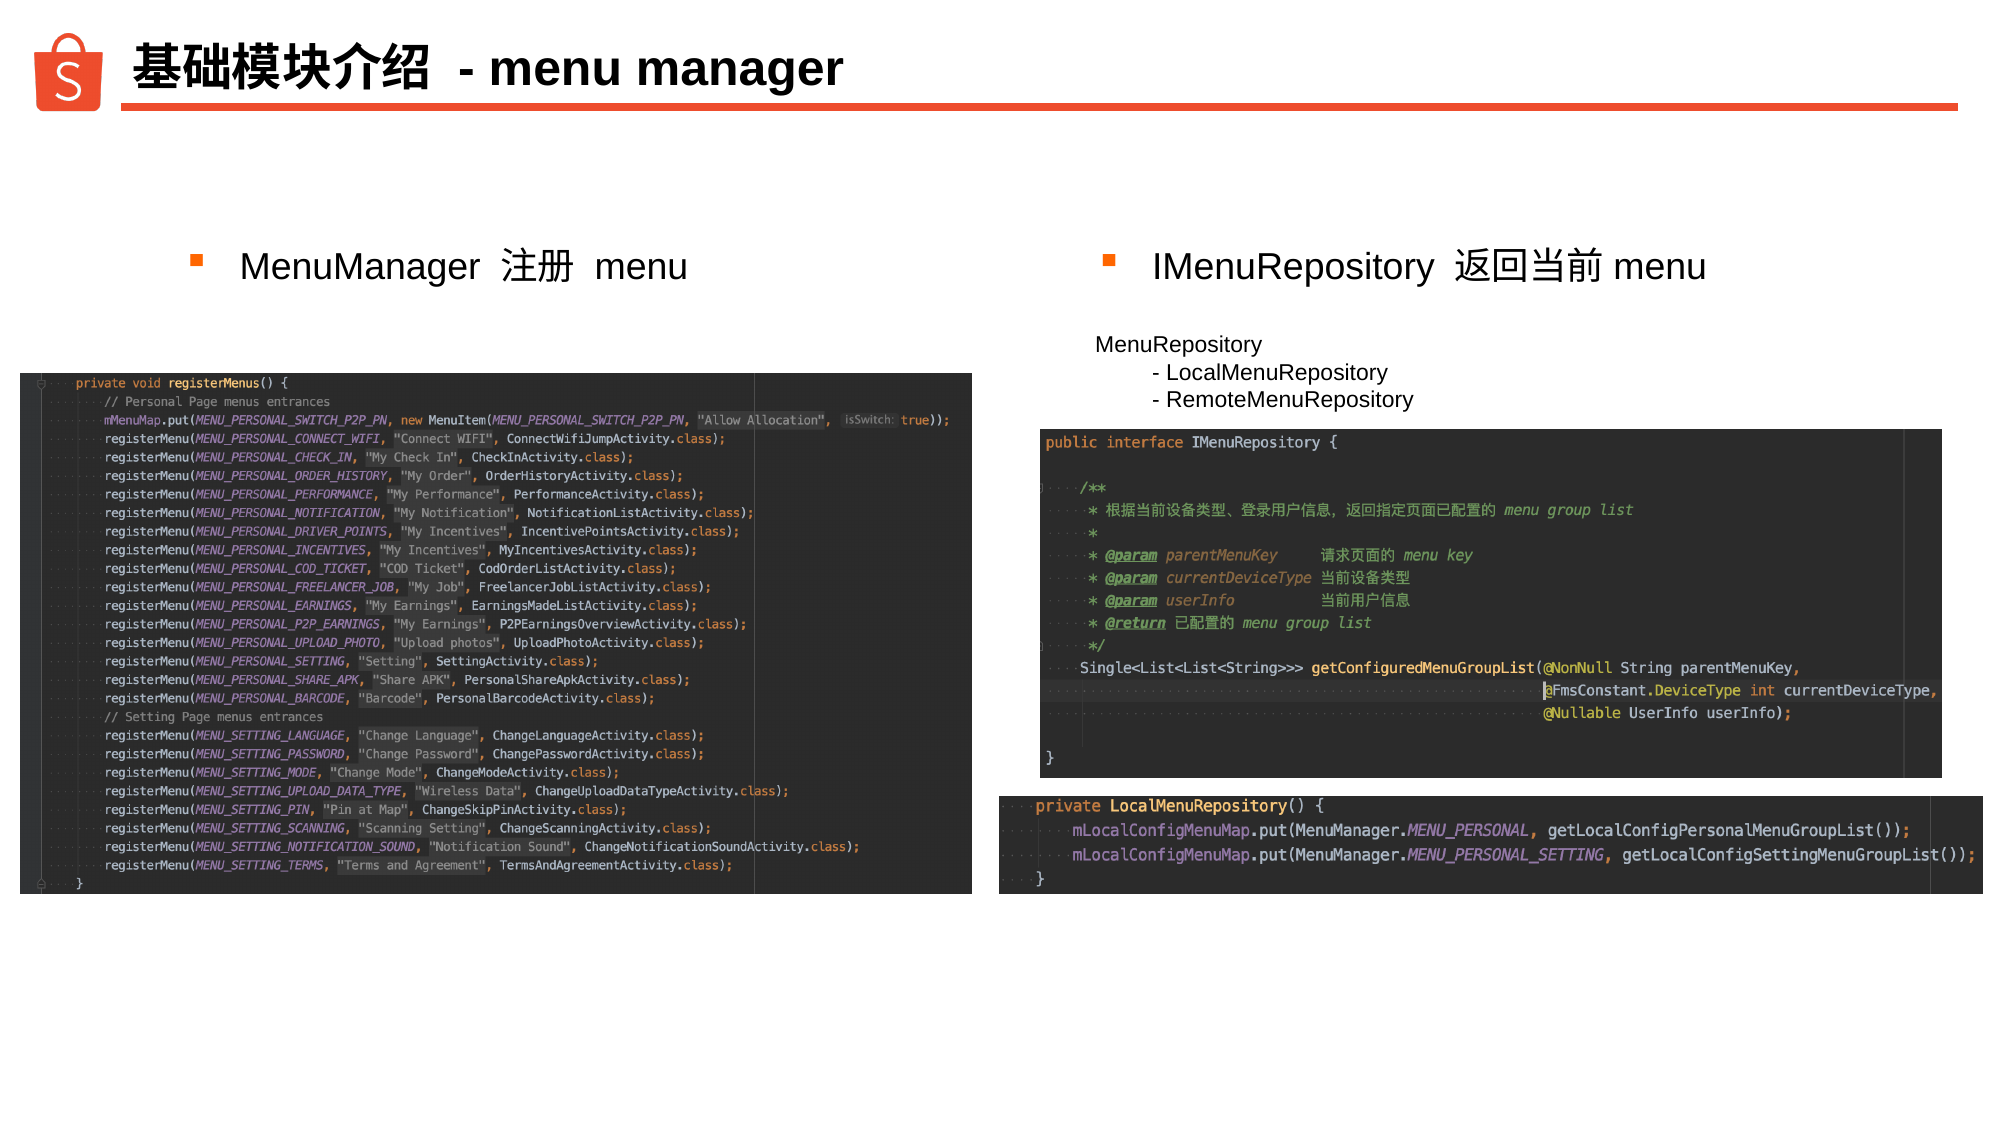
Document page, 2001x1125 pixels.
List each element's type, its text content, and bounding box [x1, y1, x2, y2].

picture [999, 795, 1983, 895]
title 基础模块介绍 - menu manager [120, 11, 1884, 109]
picture [19, 372, 972, 895]
list IMenuRepository 返回当前menu [1087, 215, 1799, 296]
picture [34, 33, 108, 115]
picture [1040, 429, 1942, 778]
list MenuManager 注册 menu [174, 215, 883, 296]
list MenuRepository - LocalMenuRepository - RemoteMenuRepository [1087, 321, 1799, 429]
